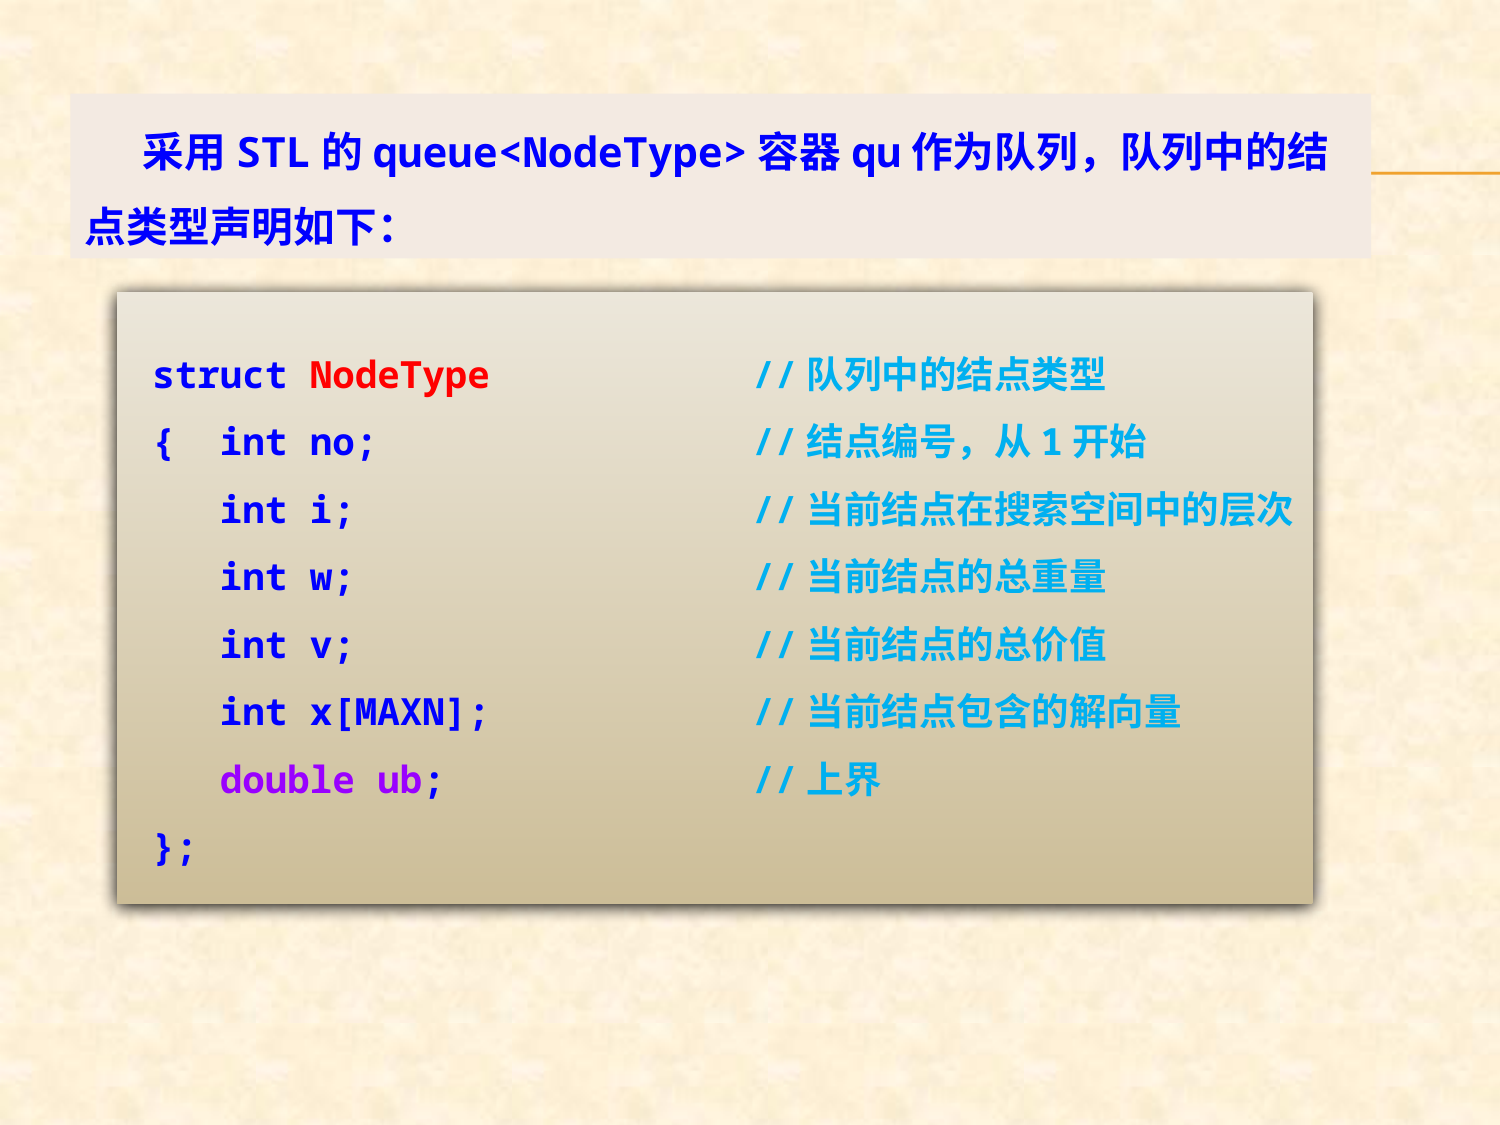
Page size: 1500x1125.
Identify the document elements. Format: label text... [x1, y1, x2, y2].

text_box struct NodeType //队列中的结点类型 { int no; //结点编号，从1开始 int i; //当前结点在搜索空间中的层次 int w; //当前结点的总重量 int v; //当前结点的总价值 int x[MAXN]; //当前结点包含的解向量 double ub; //上界 }; [116, 292, 1313, 905]
text_box 采用STL的queue<NodeType>容器qu作为队列，队列中的结点类型声明如下： [70, 93, 1372, 259]
picture [0, 0, 1500, 1125]
